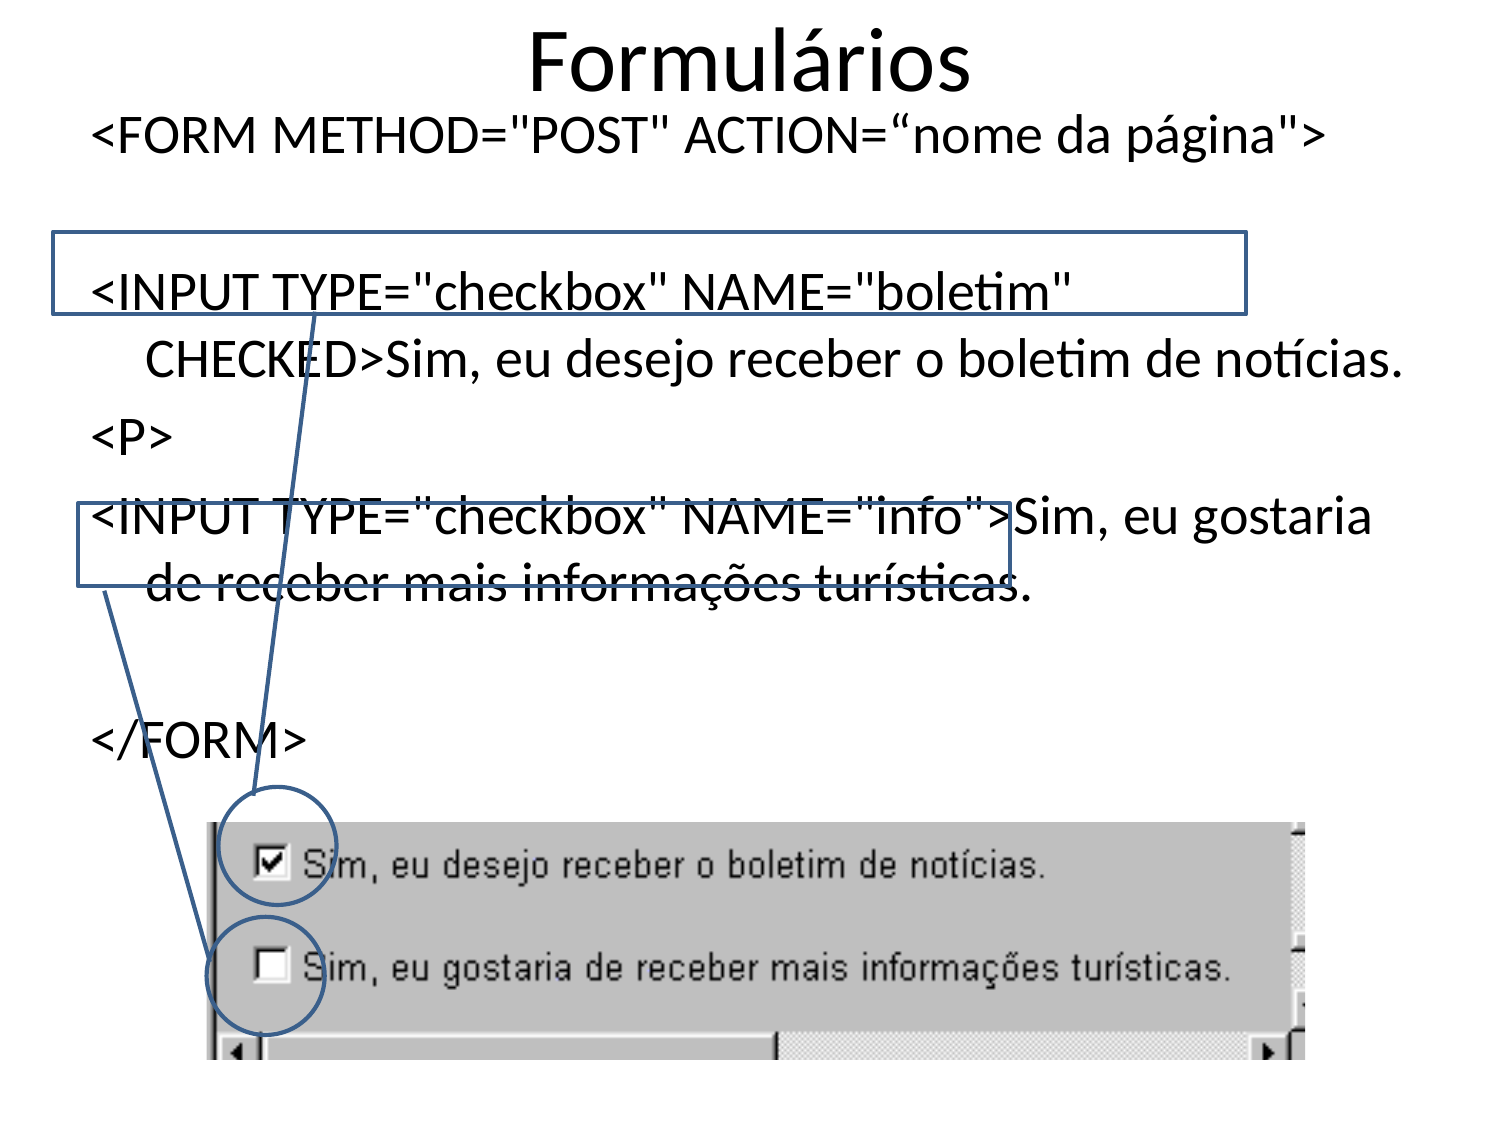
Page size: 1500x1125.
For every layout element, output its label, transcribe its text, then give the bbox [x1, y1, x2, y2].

picture [206, 822, 1306, 1060]
text_box [251, 588, 282, 790]
text_box [102, 590, 201, 939]
text_box [222, 784, 333, 820]
text_box [76, 501, 1012, 588]
title Formulários [75, 0, 1425, 90]
list <FORM METHOD="POST" ACTION=“nome da página"> <INPUT TYPE="checkbox" NAME="boletim" CHECKED>Sim, eu desejo receber o boletim de notícias. <P> <INPUT TYPE="checkbox" NAME="info">Sim, eu gostaria de receber mais informações turísticas. </FORM> [75, 90, 1425, 833]
text_box [51, 230, 1248, 501]
